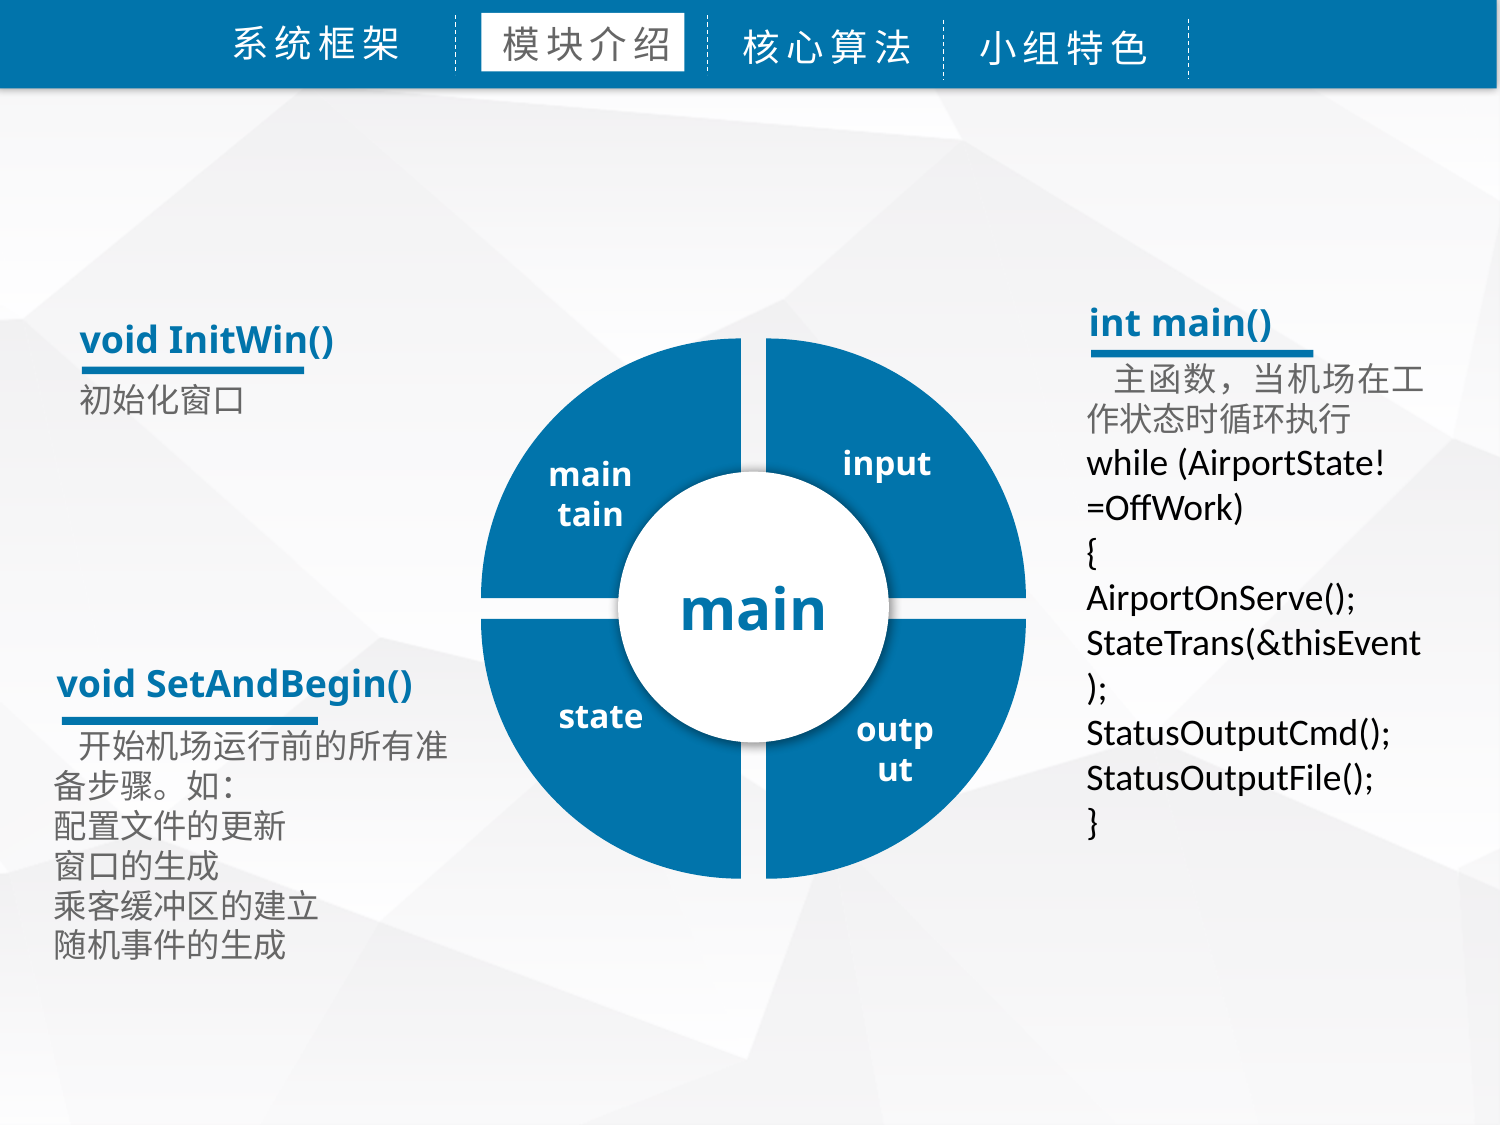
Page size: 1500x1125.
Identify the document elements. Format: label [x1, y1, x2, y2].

text_box [1071, 291, 1441, 901]
text_box [481, 338, 1026, 879]
text_box [212, 12, 1189, 80]
text_box [39, 652, 464, 1002]
picture [0, 0, 1500, 1125]
text_box [0, 0, 1498, 89]
text_box [64, 308, 434, 428]
